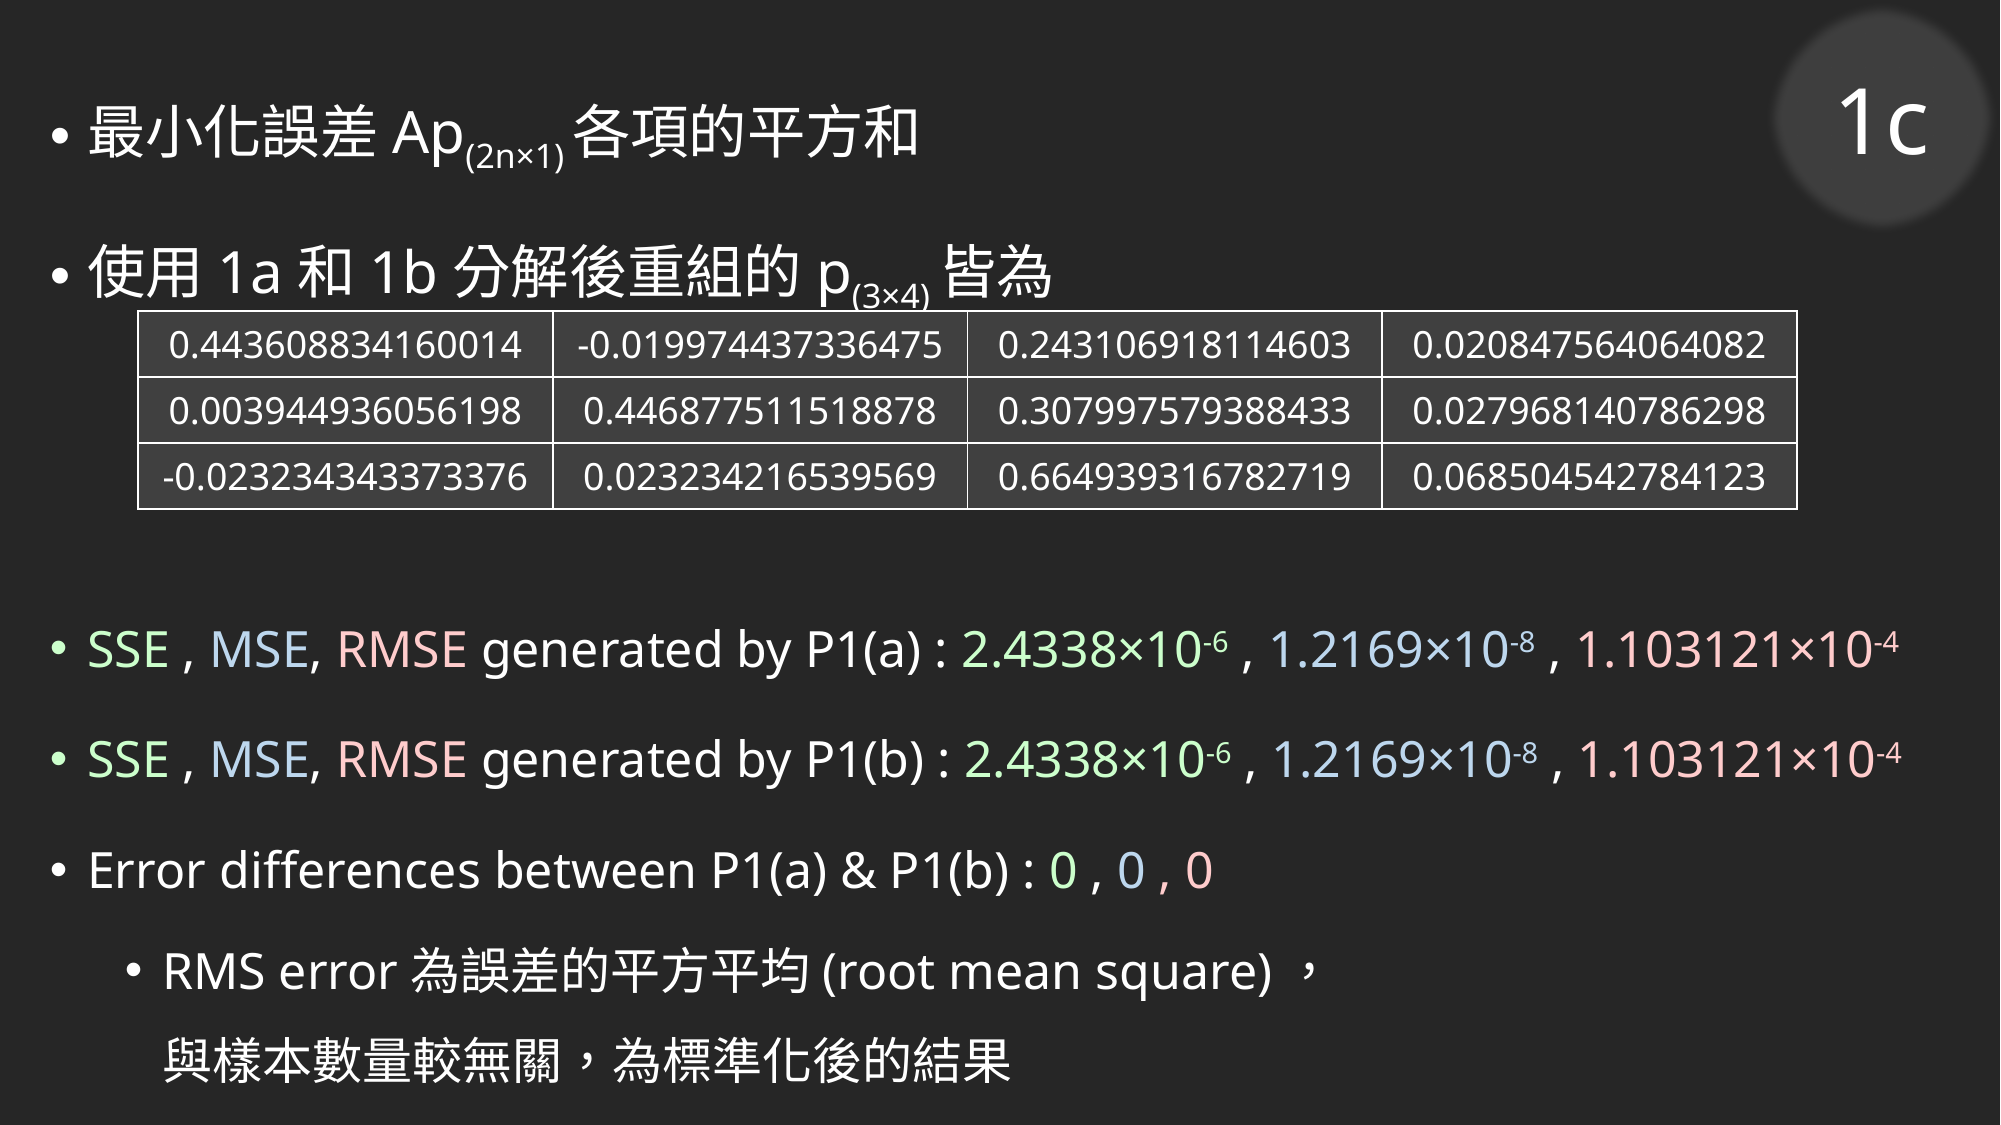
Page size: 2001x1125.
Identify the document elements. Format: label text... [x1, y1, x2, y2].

table_cell 0.068504542784123 [1383, 444, 1796, 508]
table_header 0.443608834160014 [139, 312, 552, 376]
text_box 最小化誤差Ap(2n×1)各項的平方和 使用1a和1b分解後重組的p(3×4)皆為 SSE , MSE, RMSE generated by P1(a) : 2.4338×10-6 , 1.2169×10-8 , 1.103121×10-4 SSE , MSE, RMSE generated by P1(b) : 2.4338×10-6 , 1.2169×10-8 , 1.103121×10-4 Error differences between P1(a) & P1(b) : 0 , 0 , 0 RMS error為誤差的平方平均(root mean square)， 與樣本數量較無關，為標準化後的結果 [34, 48, 1975, 1108]
table_header 0.020847564064082 [1383, 312, 1796, 376]
table_cell 0.023234216539569 [554, 444, 967, 508]
table_cell 0.003944936056198 [139, 378, 552, 442]
table_cell 0.307997579388433 [968, 378, 1381, 442]
table_header -0.019974437336475 [554, 312, 967, 376]
table_cell 0.027968140786298 [1383, 378, 1796, 442]
text_box 1c [1780, 18, 1983, 220]
table_cell 0.446877511518878 [554, 378, 967, 442]
table_header 0.243106918114603 [968, 312, 1381, 376]
table_cell -0.023234343373376 [139, 444, 552, 508]
table_cell 0.664939316782719 [968, 444, 1381, 508]
